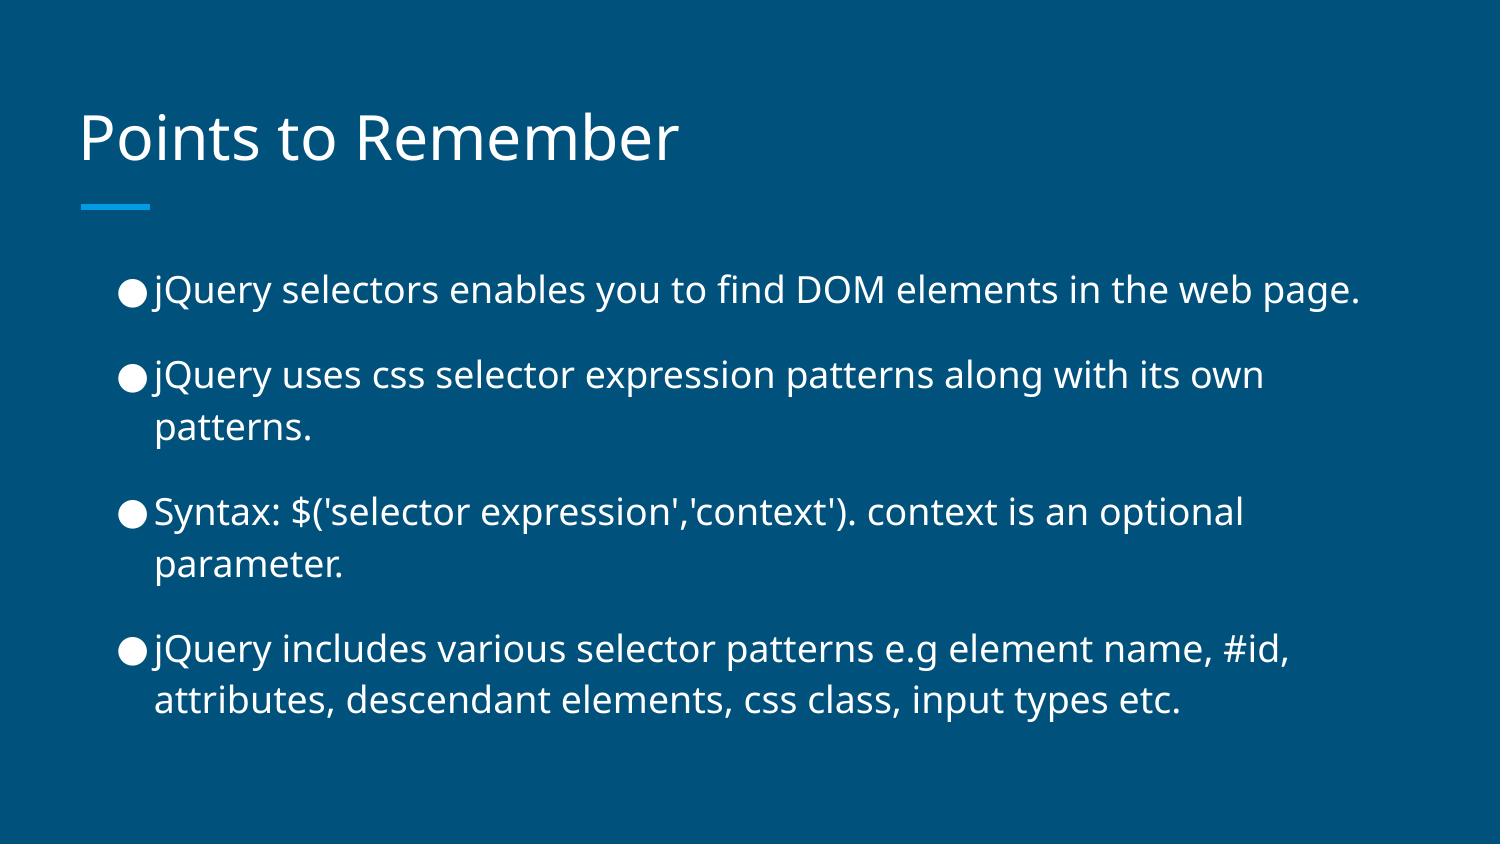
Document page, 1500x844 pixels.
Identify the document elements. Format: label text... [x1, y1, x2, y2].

title Points to Remember [63, 75, 1437, 188]
list jQuery selectors enables you to find DOM elements in the web page. jQuery uses css selector expression patterns along with its own patterns. Syntax: $('selector expression','context'). context is an optional parameter. jQuery includes various selector patterns e.g element name, #id, attributes, descendant elements, css class, input types etc. [63, 244, 1437, 750]
